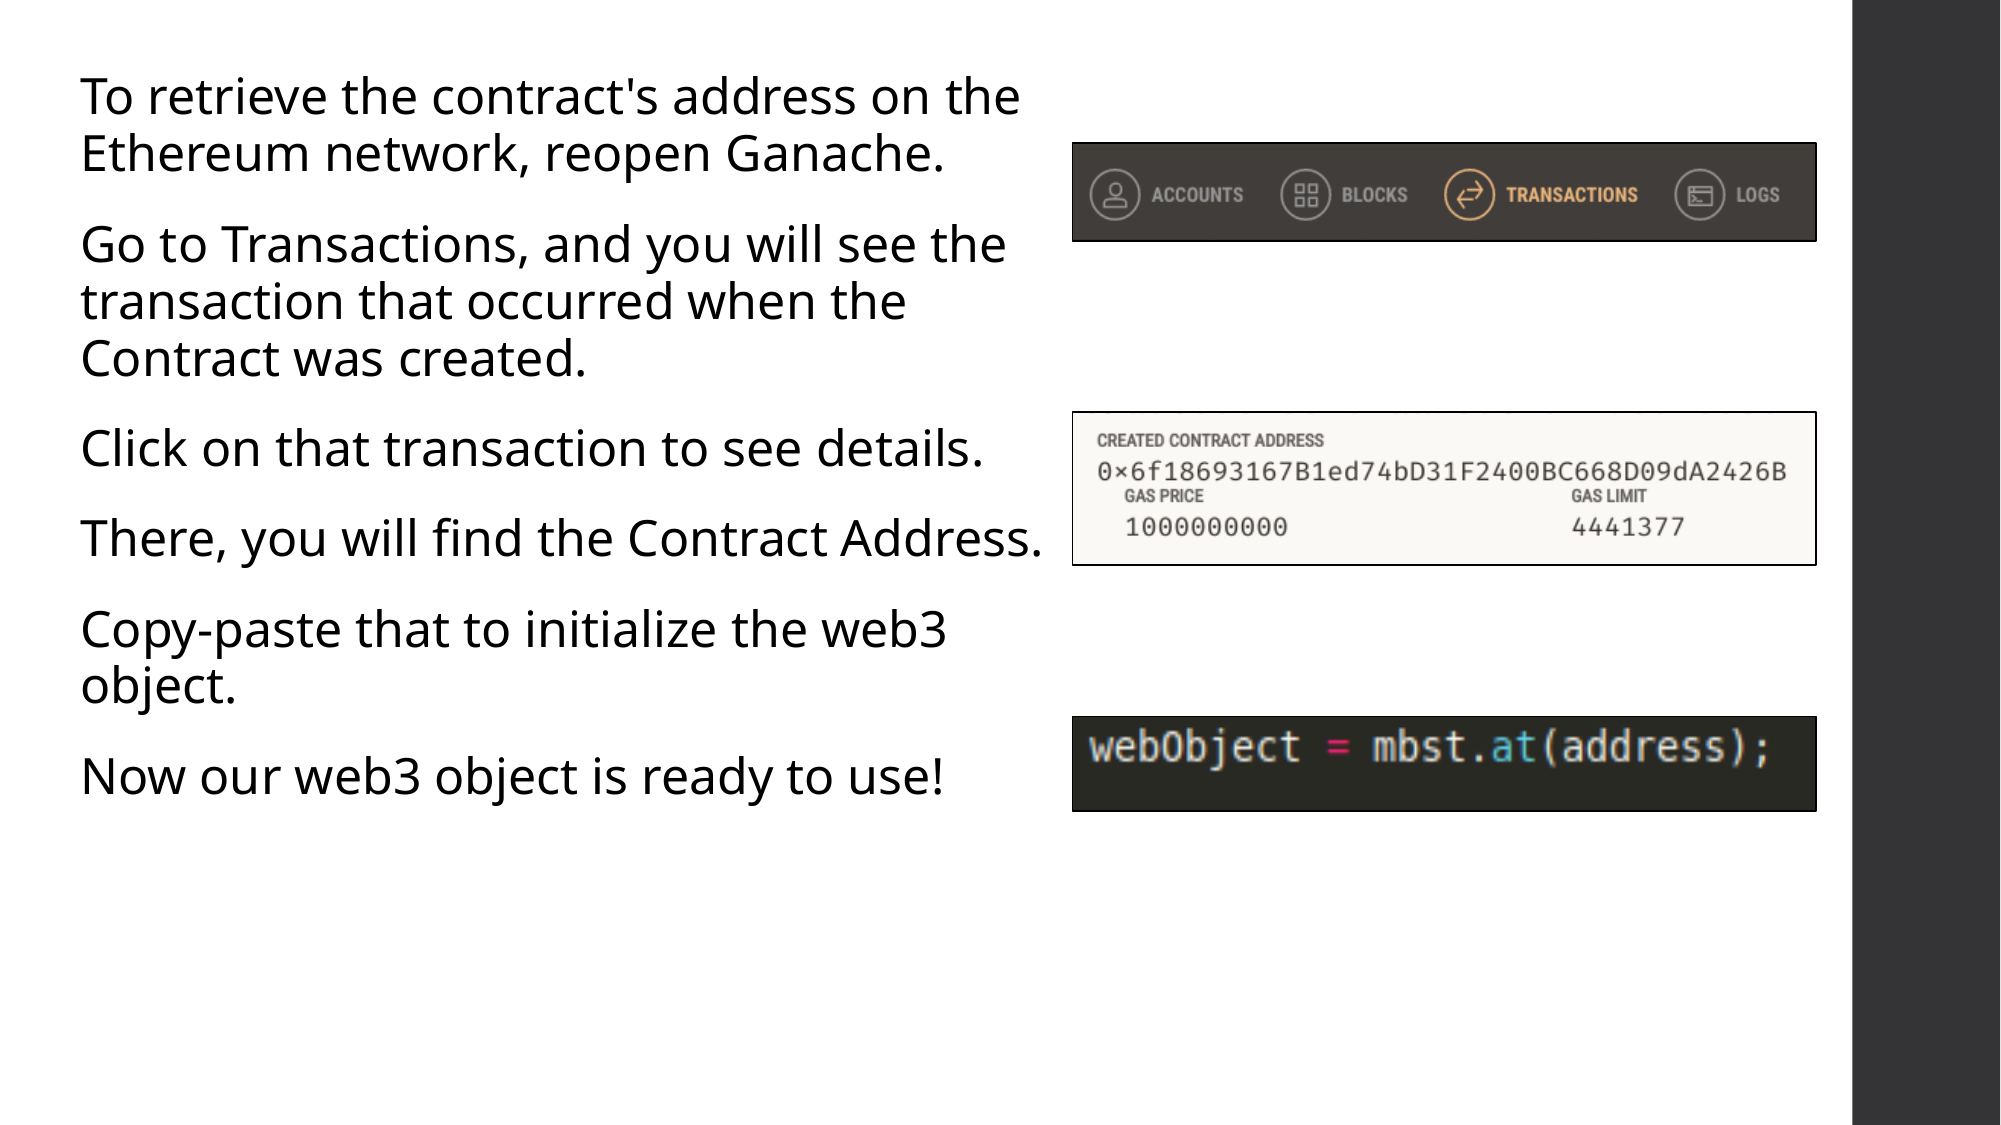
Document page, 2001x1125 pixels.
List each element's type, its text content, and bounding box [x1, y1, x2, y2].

picture [1072, 717, 1816, 811]
picture [1072, 412, 1816, 565]
list To retrieve the contract's address on the Ethereum network, reopen Ganache. Go to Transactions, and you will see the transaction that occurred when the Contract was created. Click on that transaction to see details. There, you will find the Contract Address. Copy-paste that to initialize the web3 object. Now our web3 object is ready to use! [65, 61, 1132, 1057]
picture [1072, 143, 1816, 241]
